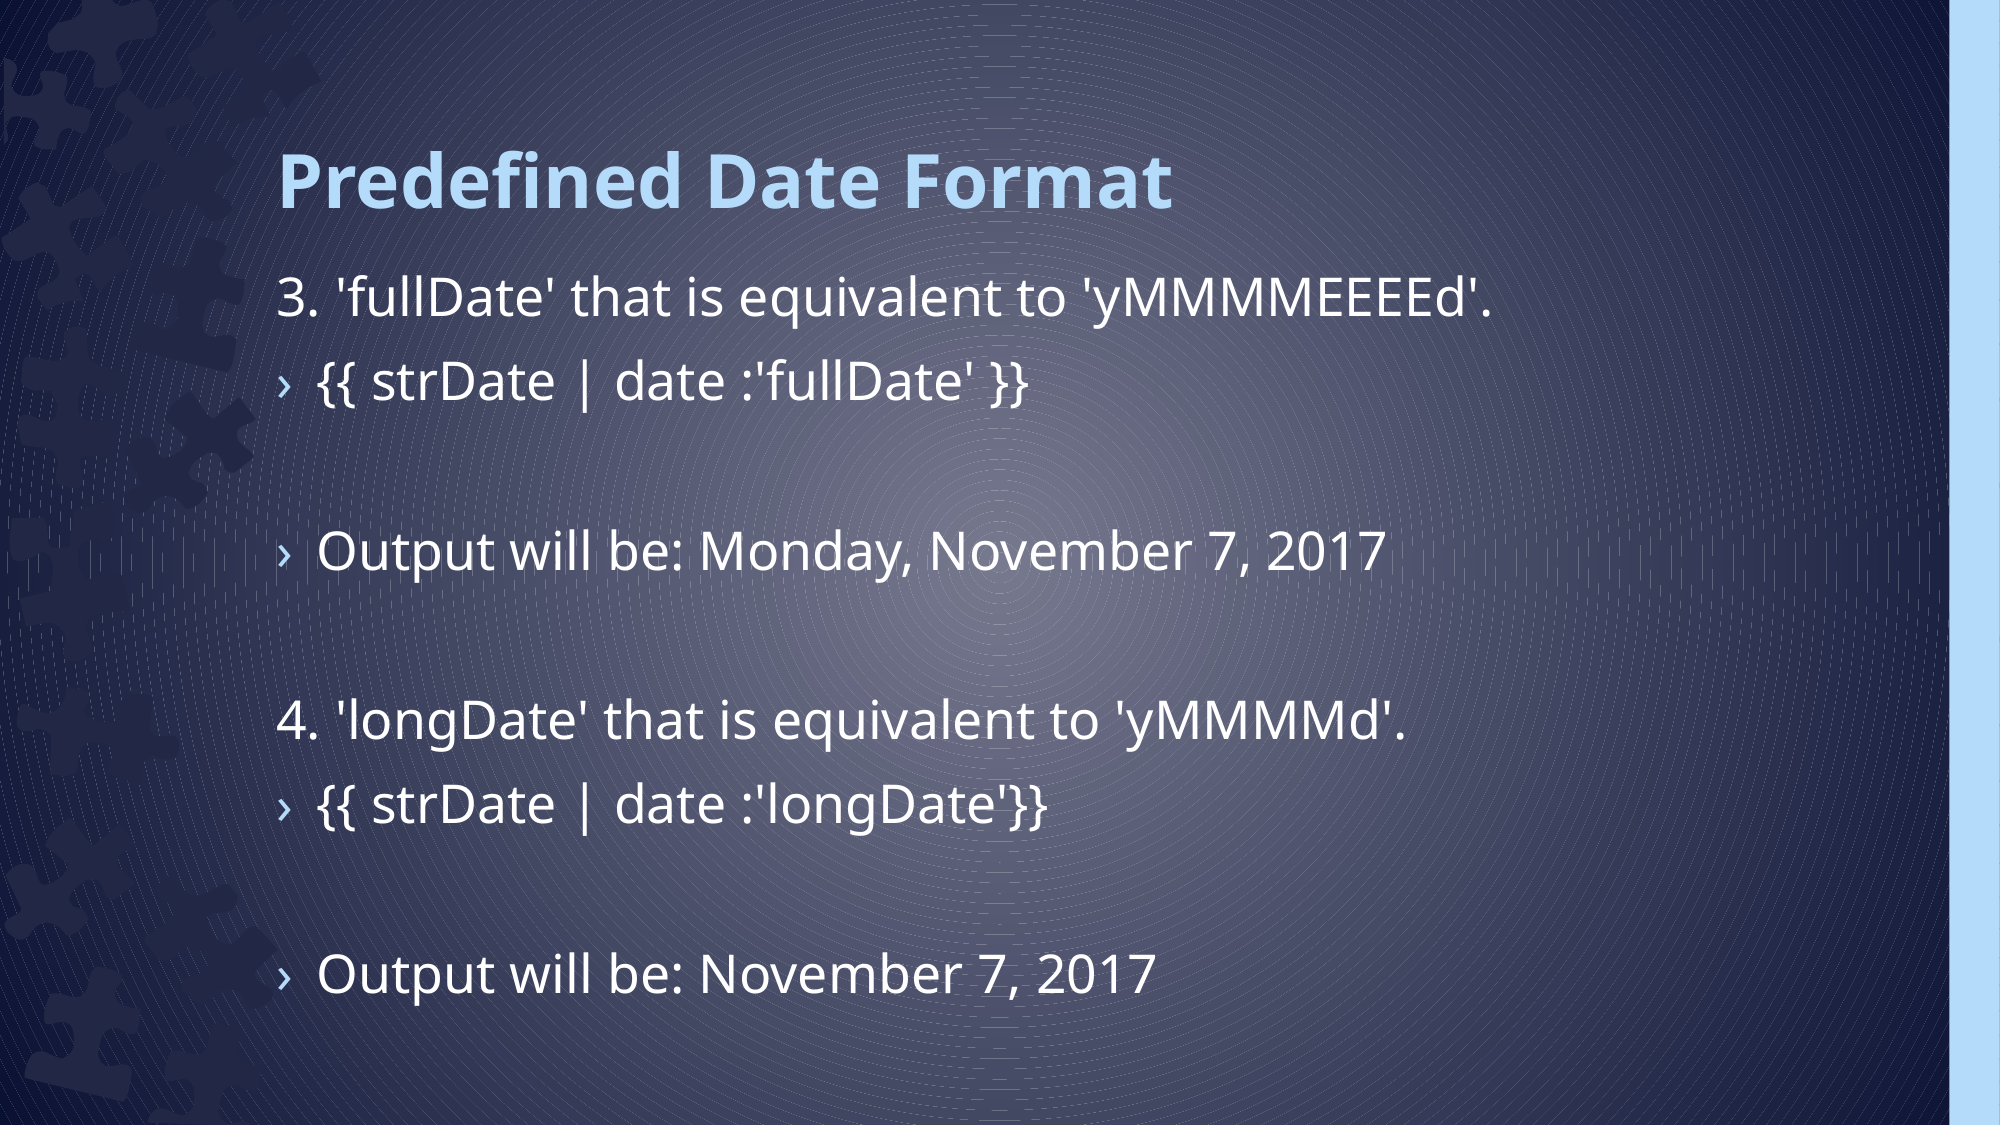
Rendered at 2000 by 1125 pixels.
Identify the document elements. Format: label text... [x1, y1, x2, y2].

title Predefined Date Format [261, 29, 1867, 233]
list 3. 'fullDate' that is equivalent to 'yMMMMEEEEd'. {{ strDate | date :'fullDate' }} Output will be: Monday, November 7, 2017 4. 'longDate' that is equivalent to 'yMMMMd'. {{ strDate | date :'longDate'}} Output will be: November 7, 2017 [261, 262, 1867, 1013]
